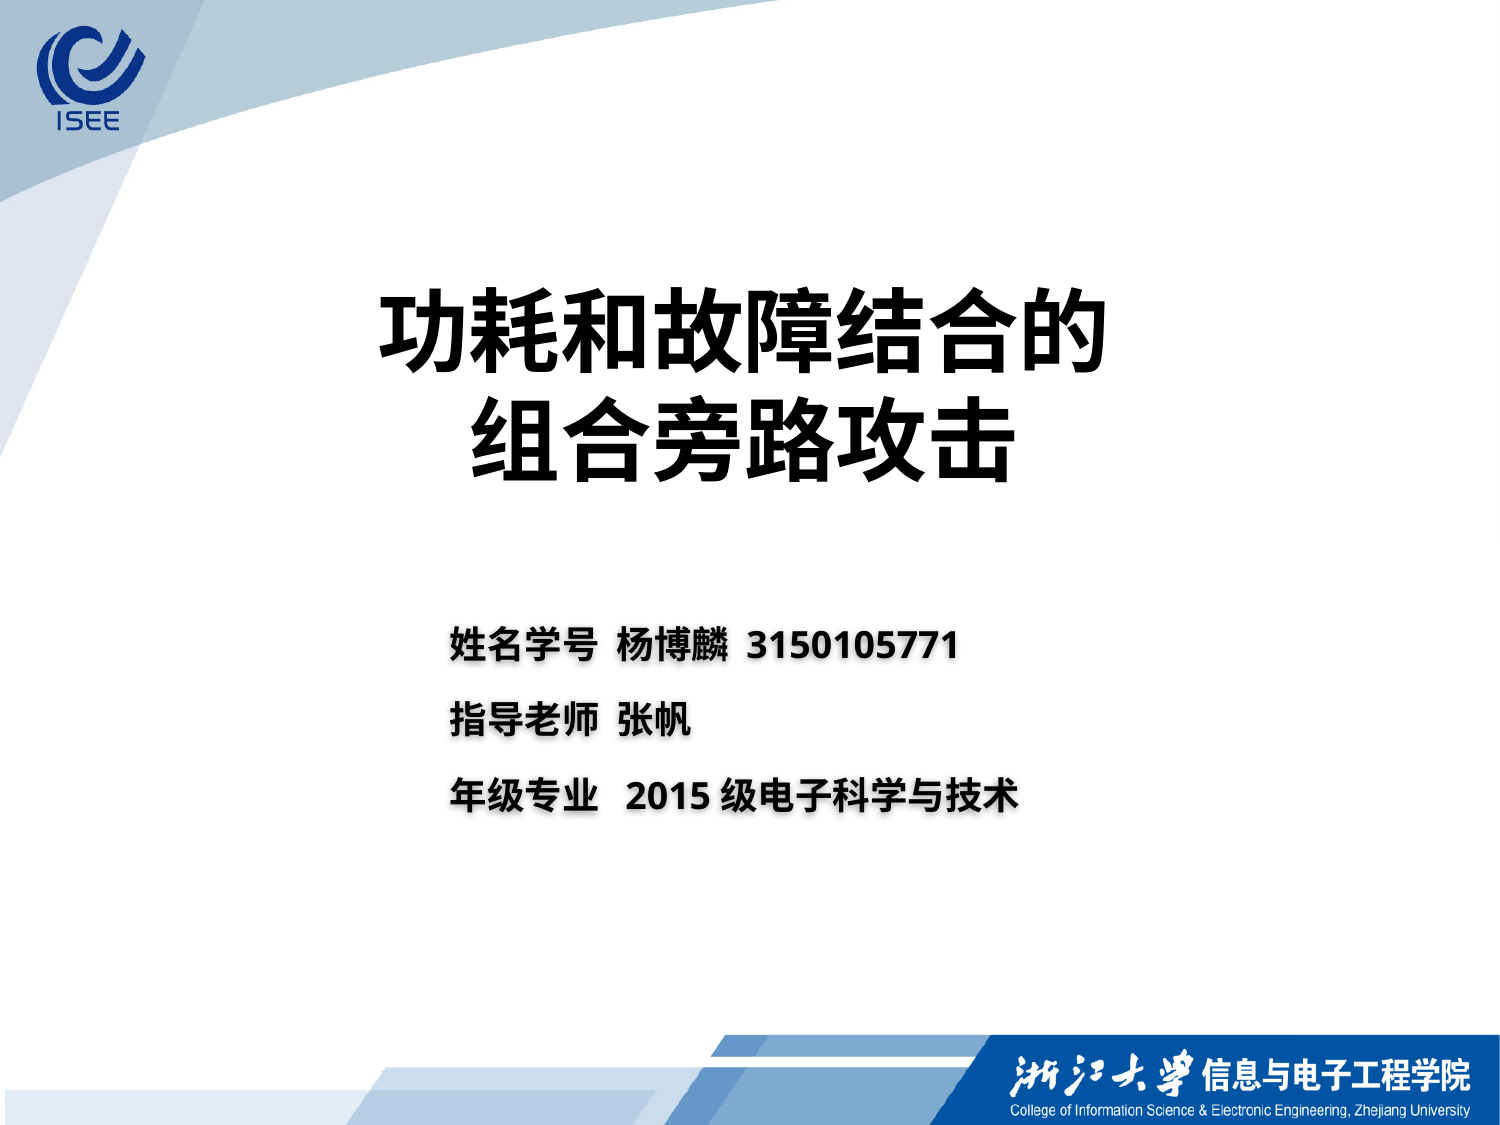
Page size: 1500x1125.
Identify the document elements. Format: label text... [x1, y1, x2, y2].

text_box 功耗和故障结合的 组合旁路攻击 [88, 266, 1400, 501]
picture [0, 0, 1500, 540]
picture [5, 1034, 1500, 1125]
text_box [430, 609, 1058, 835]
